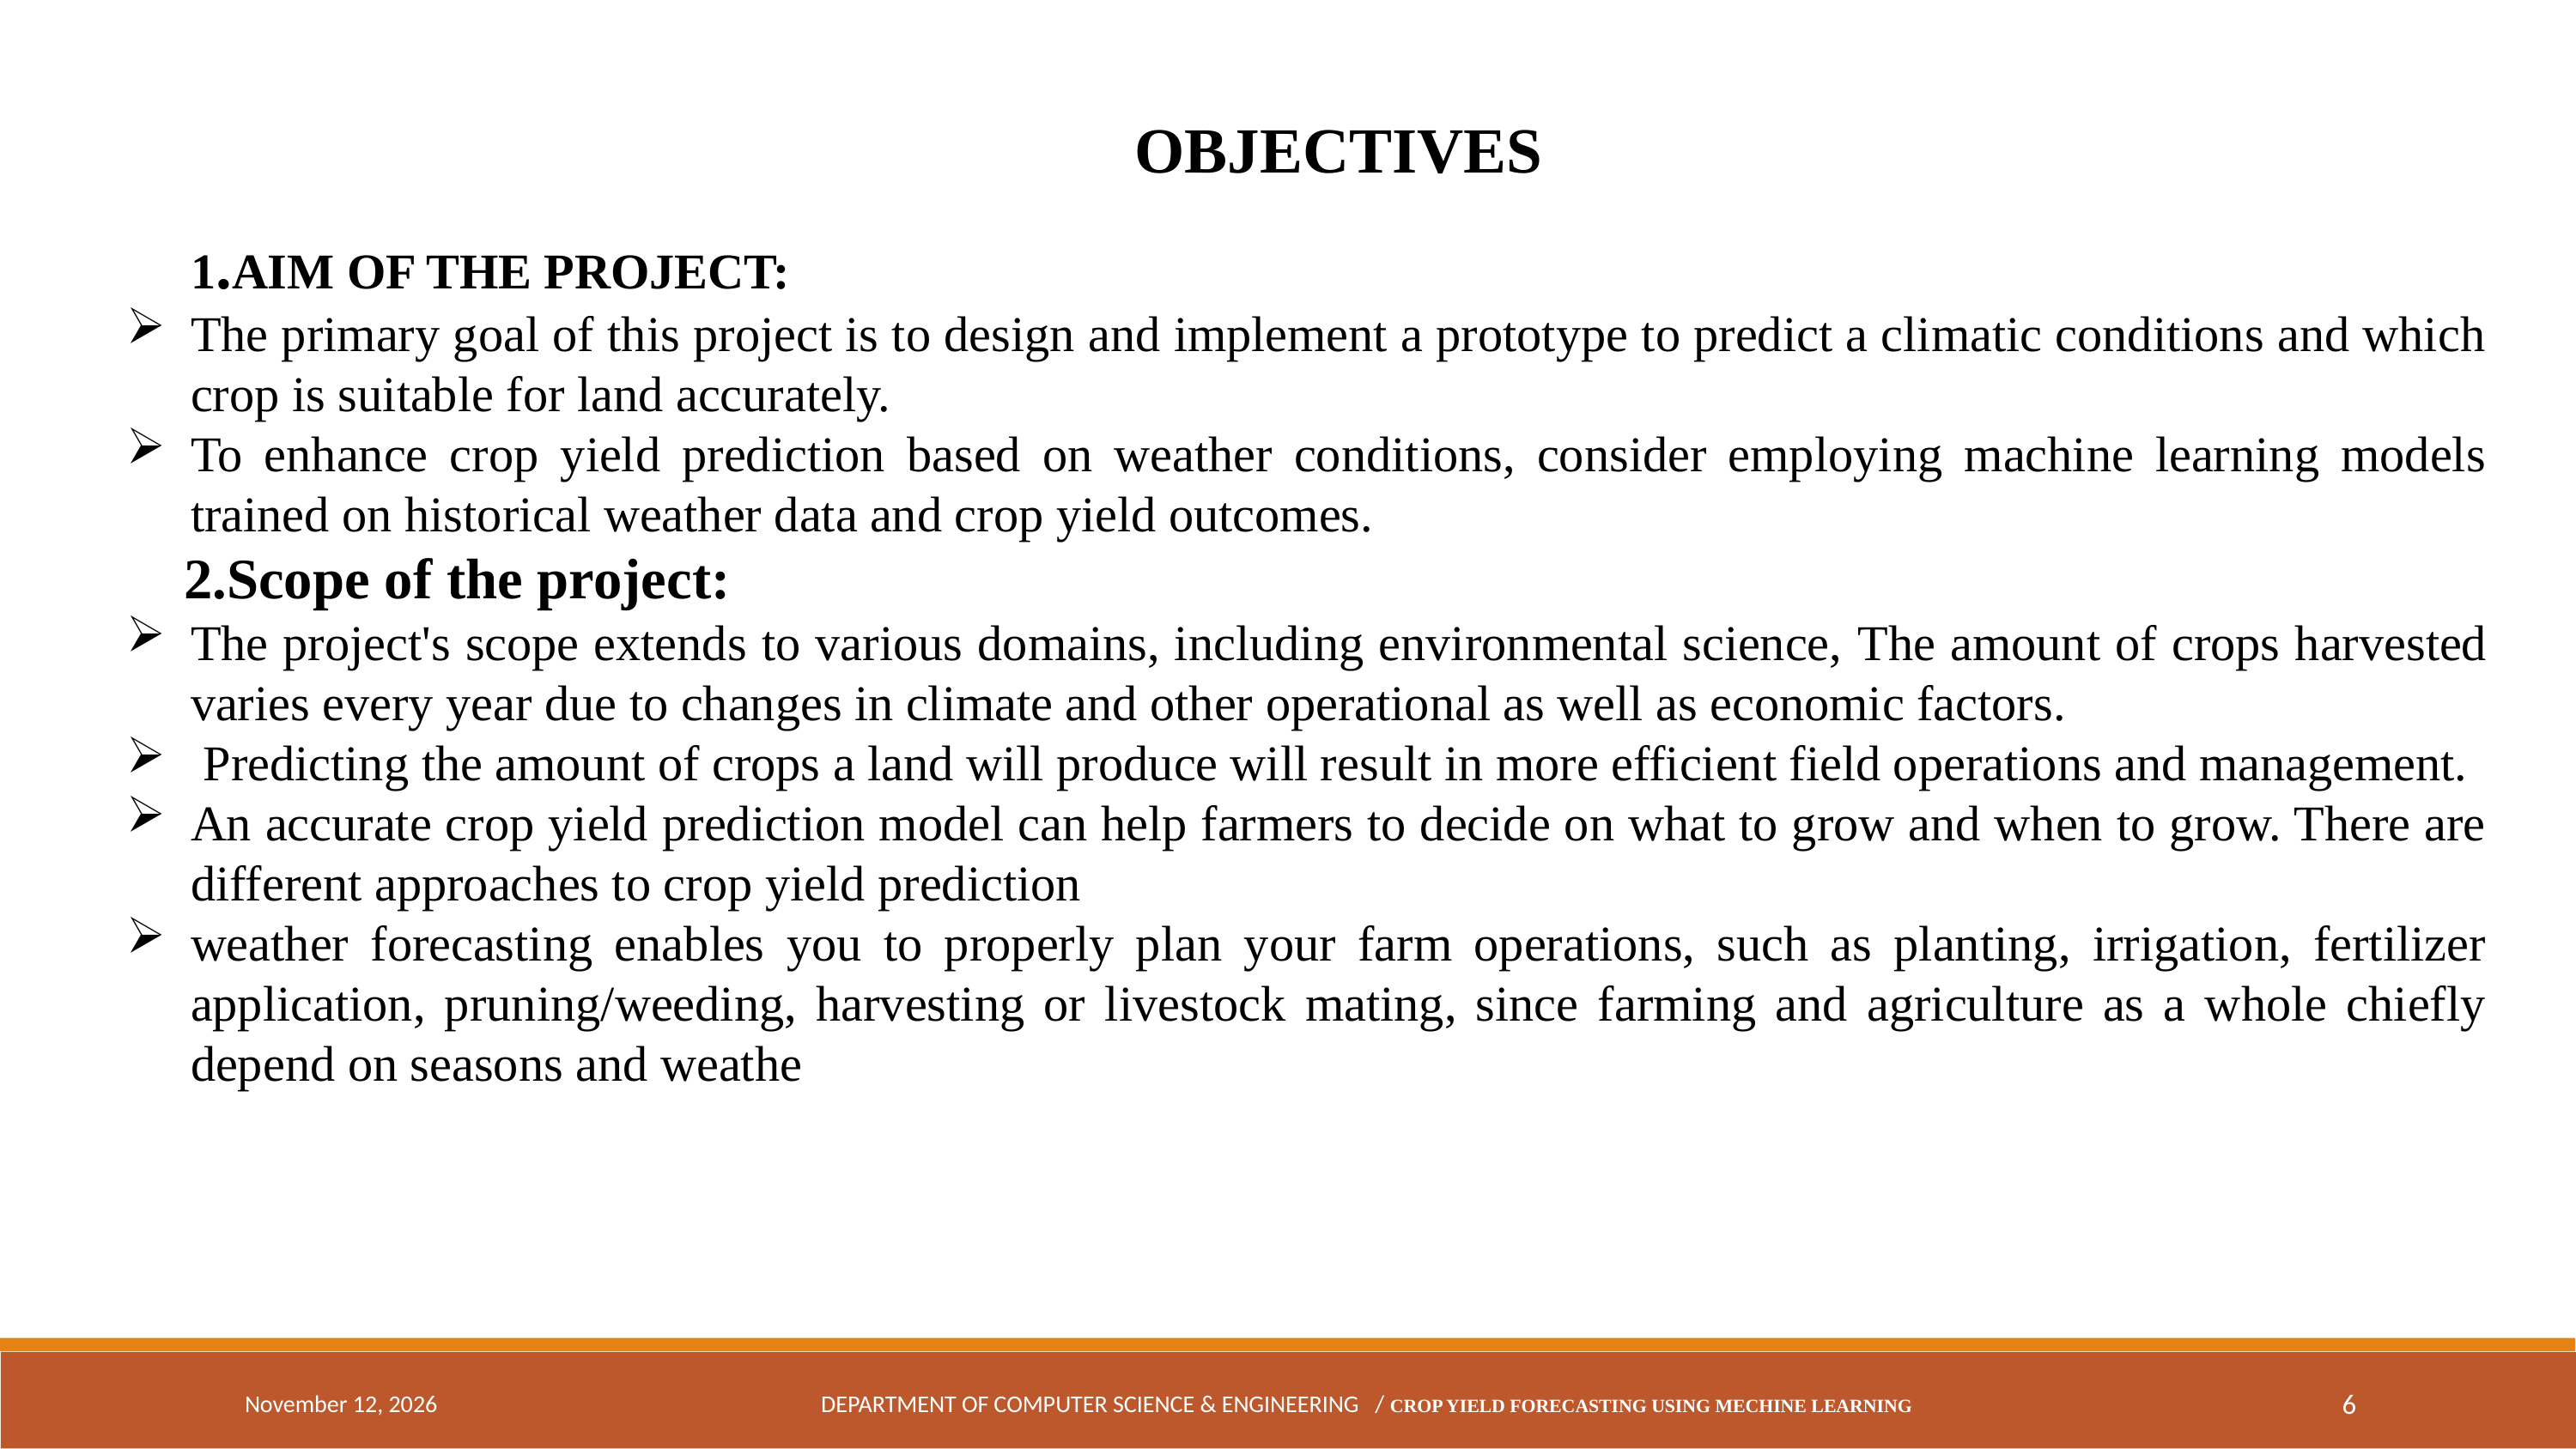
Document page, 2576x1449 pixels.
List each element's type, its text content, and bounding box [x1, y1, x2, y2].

footer DEPARTMENT OF COMPUTER SCIENCE & ENGINEERING / CROP YIELD FORECASTING USING MECHINE LEARNING [779, 1364, 1955, 1442]
text_box OBJECTIVES 1.AIM OF THE PROJECT: The primary goal of this project is to design and implement a prototype to predict a climatic conditions and which crop is suitable for land accurately. To enhance crop yield prediction based on weather conditions, consider employing machine learning models trained on historical weather data and crop yield outcomes. 2.Scope of the project: The project's scope extends to various domains, including environmental science, The amount of crops harvested varies every year due to changes in climate and other operational as well as economic factors. Predicting the amount of crops a land will produce will result in more efficient field operations and management. An accurate crop yield prediction model can help farmers to decide on what to grow and when to grow. There are different approaches to crop yield prediction weather forecasting enables you to properly plan your farm operations, such as planting, irrigation, fertilizer application, pruning/weeding, harvesting or livestock mating, since farming and agriculture as a whole chiefly depend on seasons and weathe [113, 63, 2500, 1214]
slide_number 6 [2092, 1364, 2369, 1442]
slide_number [232, 1364, 755, 1442]
